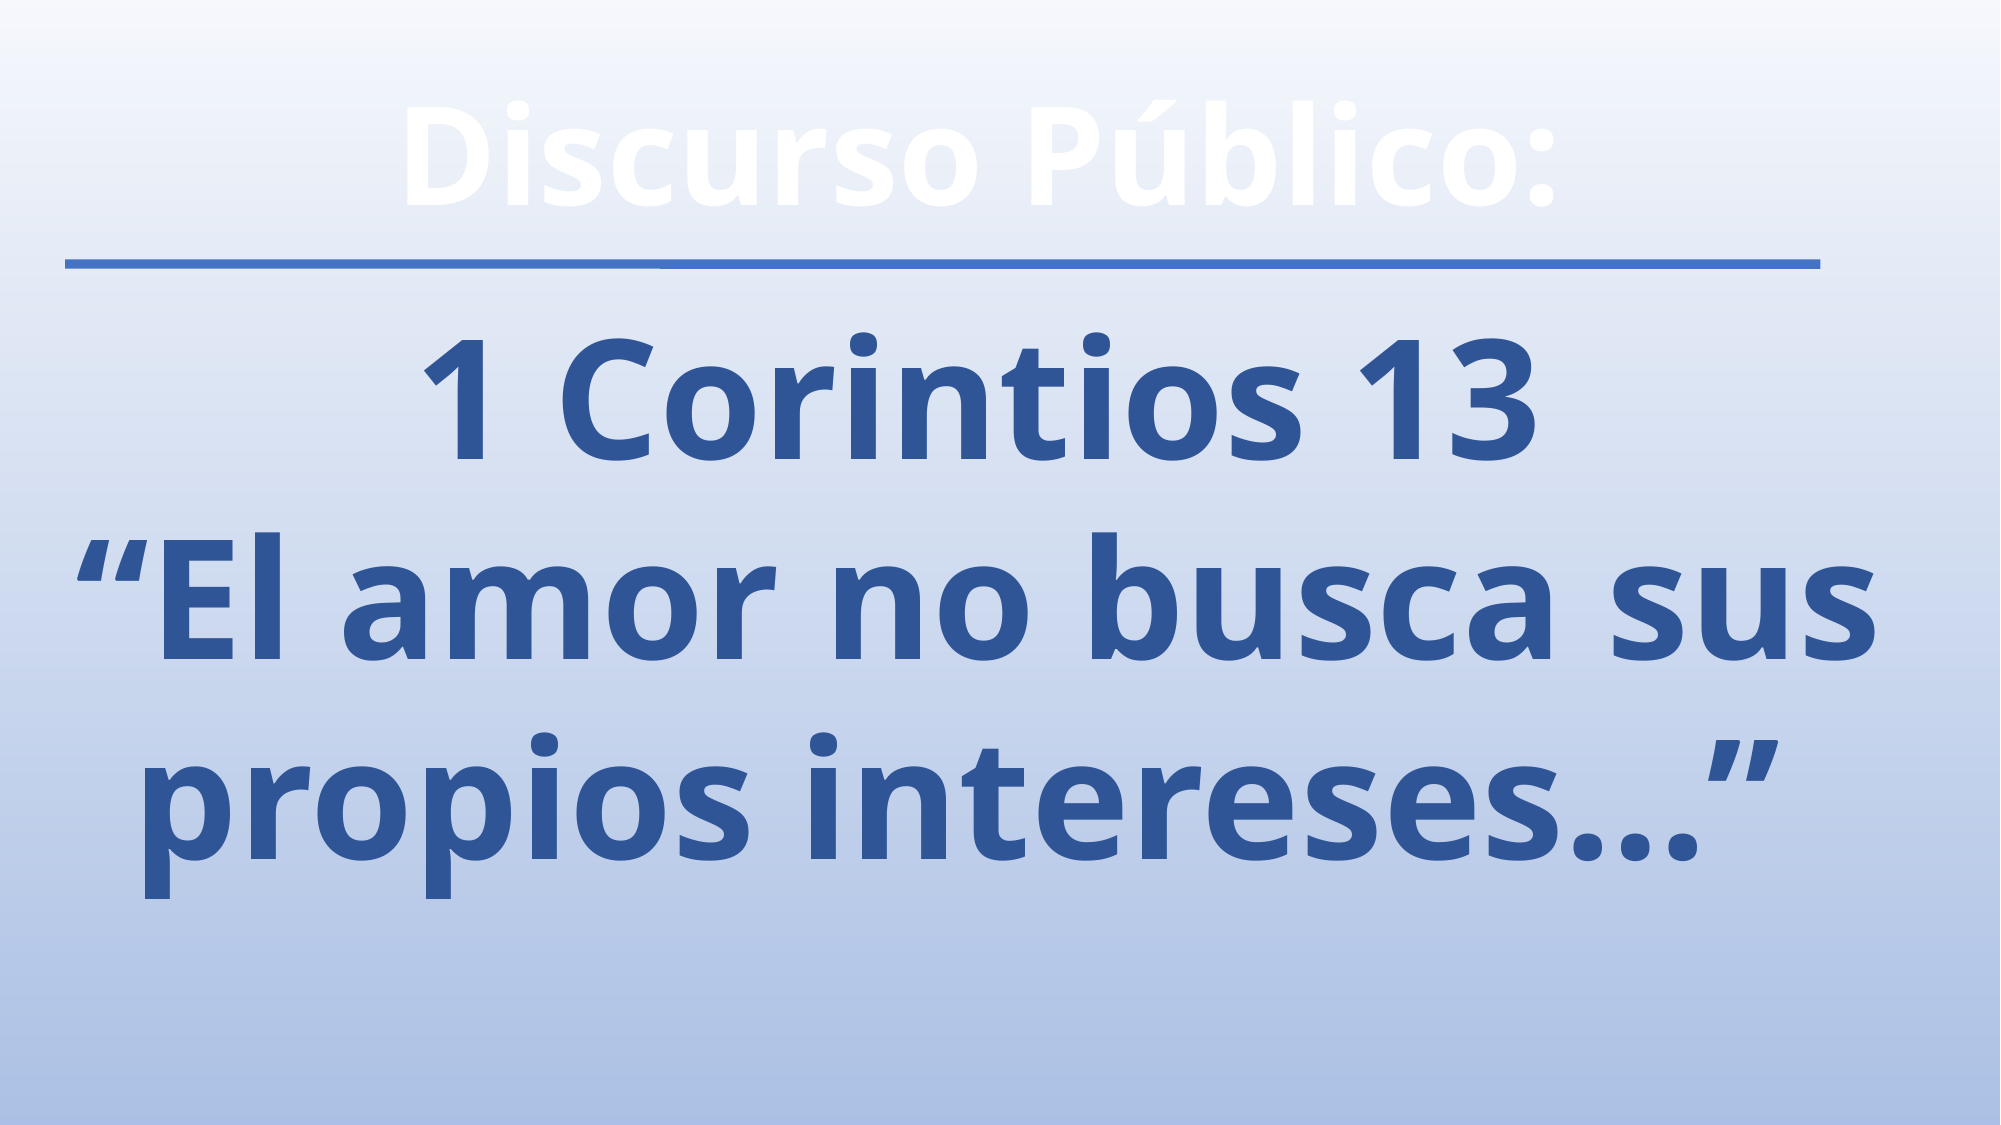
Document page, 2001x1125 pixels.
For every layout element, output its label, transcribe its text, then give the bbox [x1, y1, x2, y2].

text_box Discurso Público: 1 Corintios 13 “El amor no busca sus propios intereses…” [22, 60, 1935, 901]
